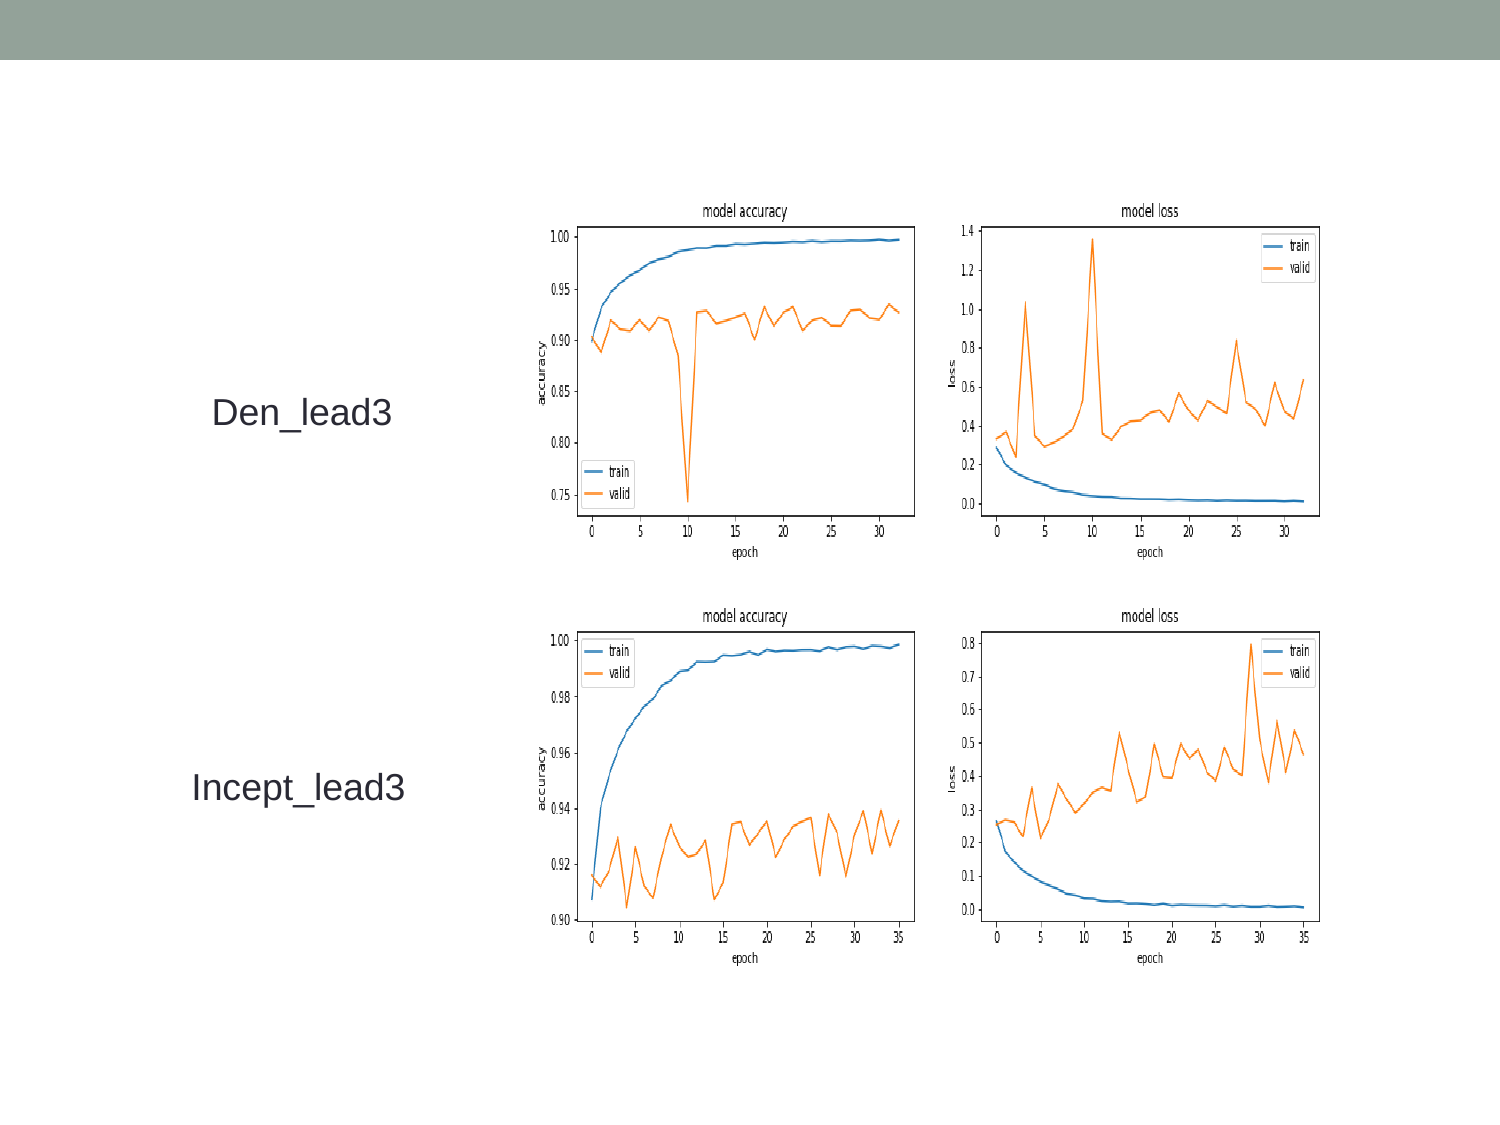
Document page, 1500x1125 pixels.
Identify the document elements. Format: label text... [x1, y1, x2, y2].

text_box Den_lead3 [196, 380, 414, 441]
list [531, 598, 1324, 977]
text_box Incept_lead3 [176, 755, 434, 816]
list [531, 193, 1324, 572]
